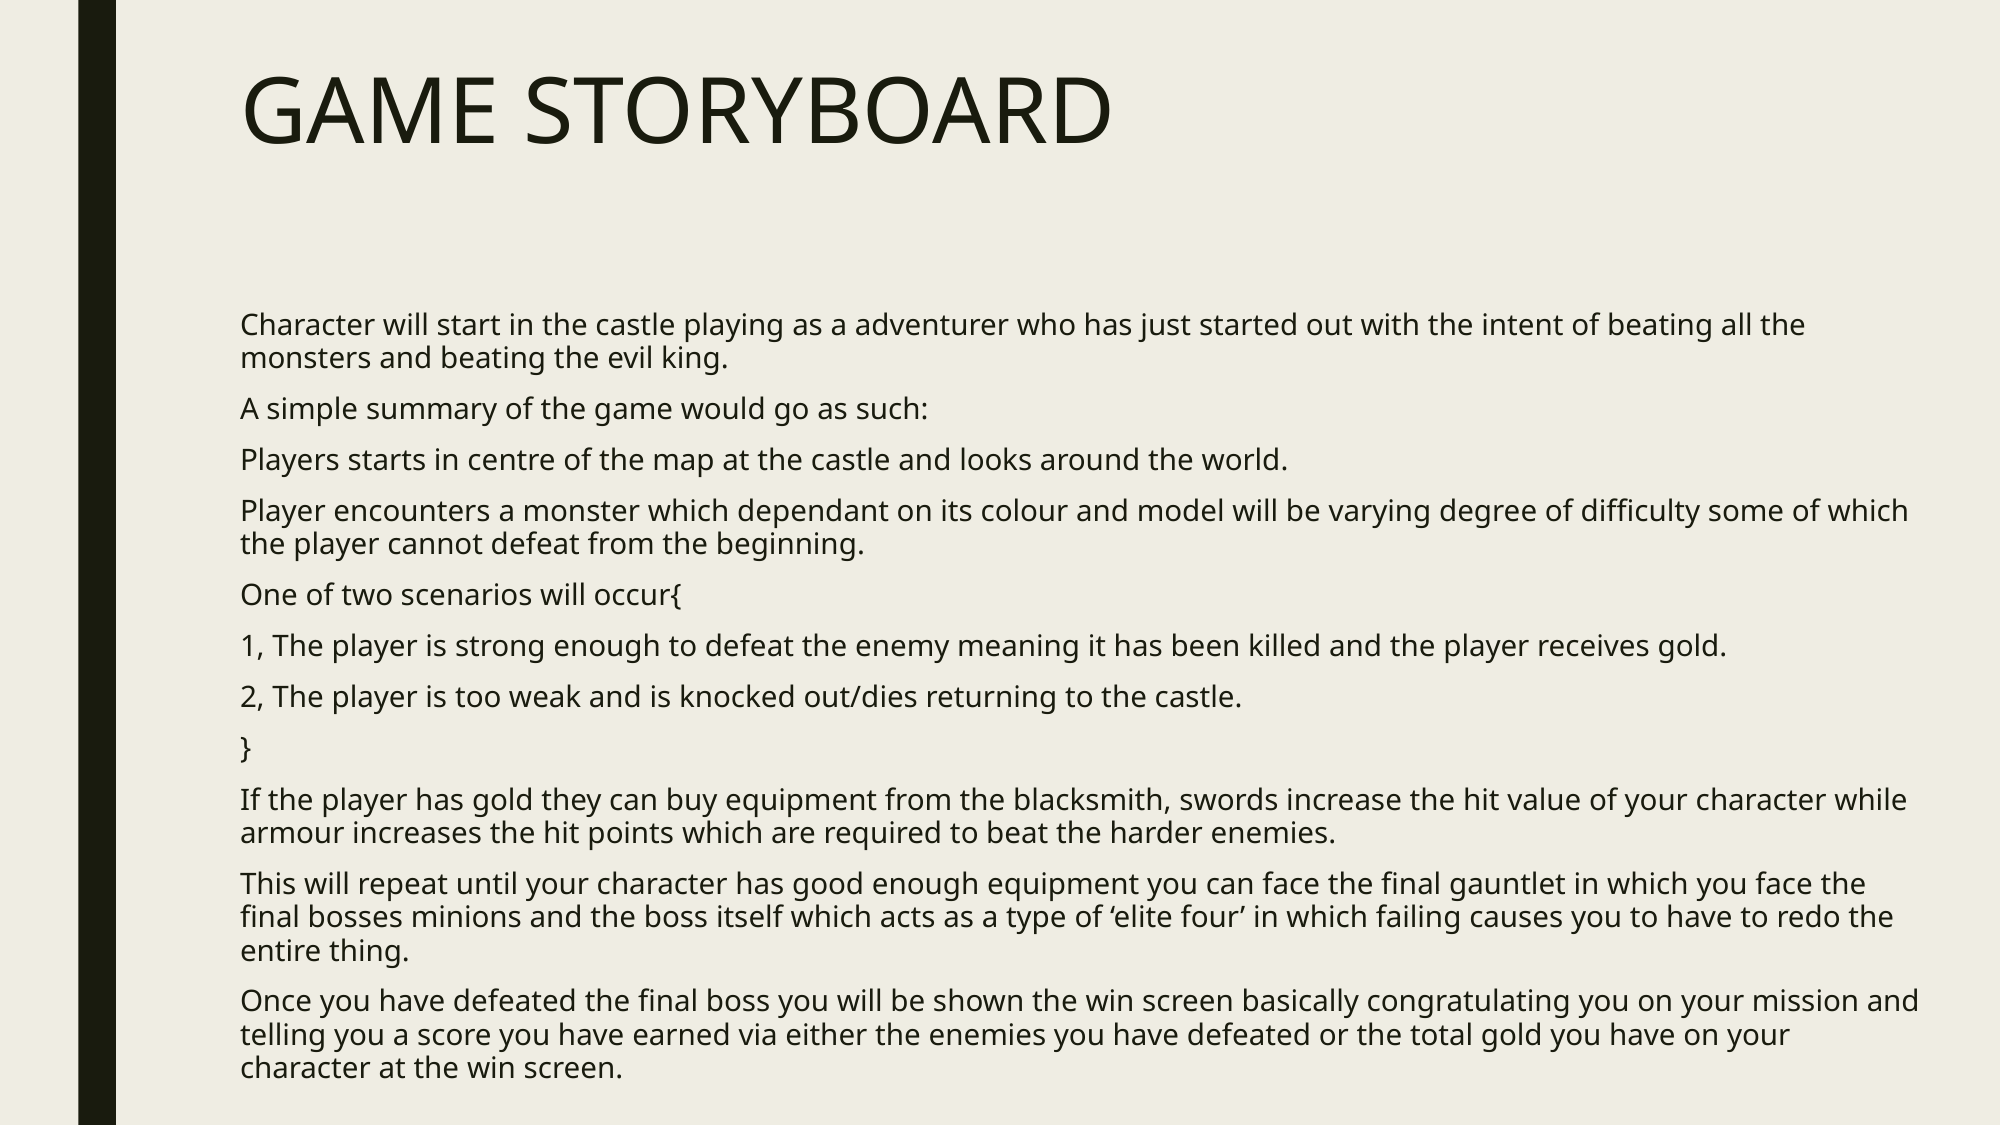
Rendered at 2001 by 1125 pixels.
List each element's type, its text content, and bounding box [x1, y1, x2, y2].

list Character will start in the castle playing as a adventurer who has just started out with the intent of beating all the monsters and beating the evil king. A simple summary of the game would go as such: Players starts in centre of the map at the castle and looks around the world. Player encounters a monster which dependant on its colour and model will be varying degree of difficulty some of which the player cannot defeat from the beginning. One of two scenarios will occur{ 1, The player is strong enough to defeat the enemy meaning it has been killed and the player receives gold. 2, The player is too weak and is knocked out/dies returning to the castle. } If the player has gold they can buy equipment from the blacksmith, swords increase the hit value of your character while armour increases the hit points which are required to beat the harder enemies. This will repeat until your character has good enough equipment you can face the final gauntlet in which you face the final bosses minions and the boss itself which acts as a type of ‘elite four’ in which failing causes you to have to redo the entire thing. Once you have defeated the final boss you will be shown the win screen basically congratulating you on your mission and telling you a score you have earned via either the enemies you have defeated or the total gold you have on your character at the win screen. [225, 301, 1938, 1094]
title GAME STORYBOARD [225, 57, 1800, 301]
